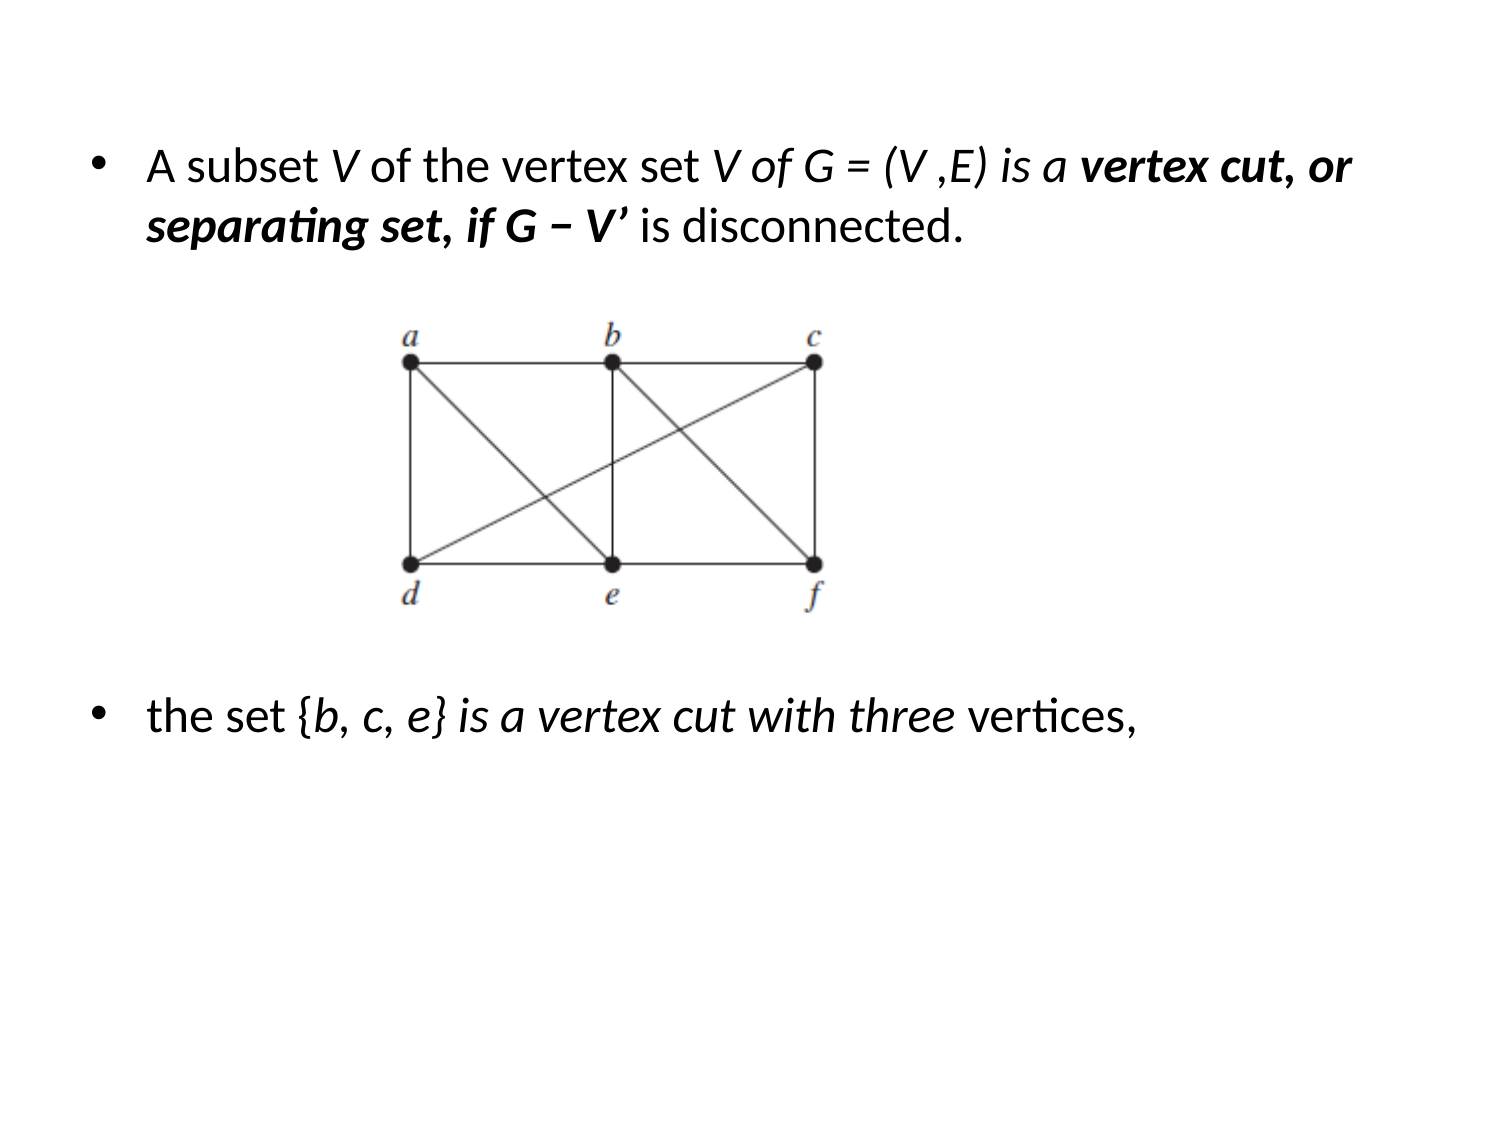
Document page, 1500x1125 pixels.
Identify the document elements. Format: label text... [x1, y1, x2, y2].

list A subset V of the vertex set V of G = (V ,E) is a vertex cut, or separating set, if G − V’ is disconnected. the set {b, c, e} is a vertex cut with three vertices, [75, 125, 1425, 1005]
picture [379, 313, 851, 626]
